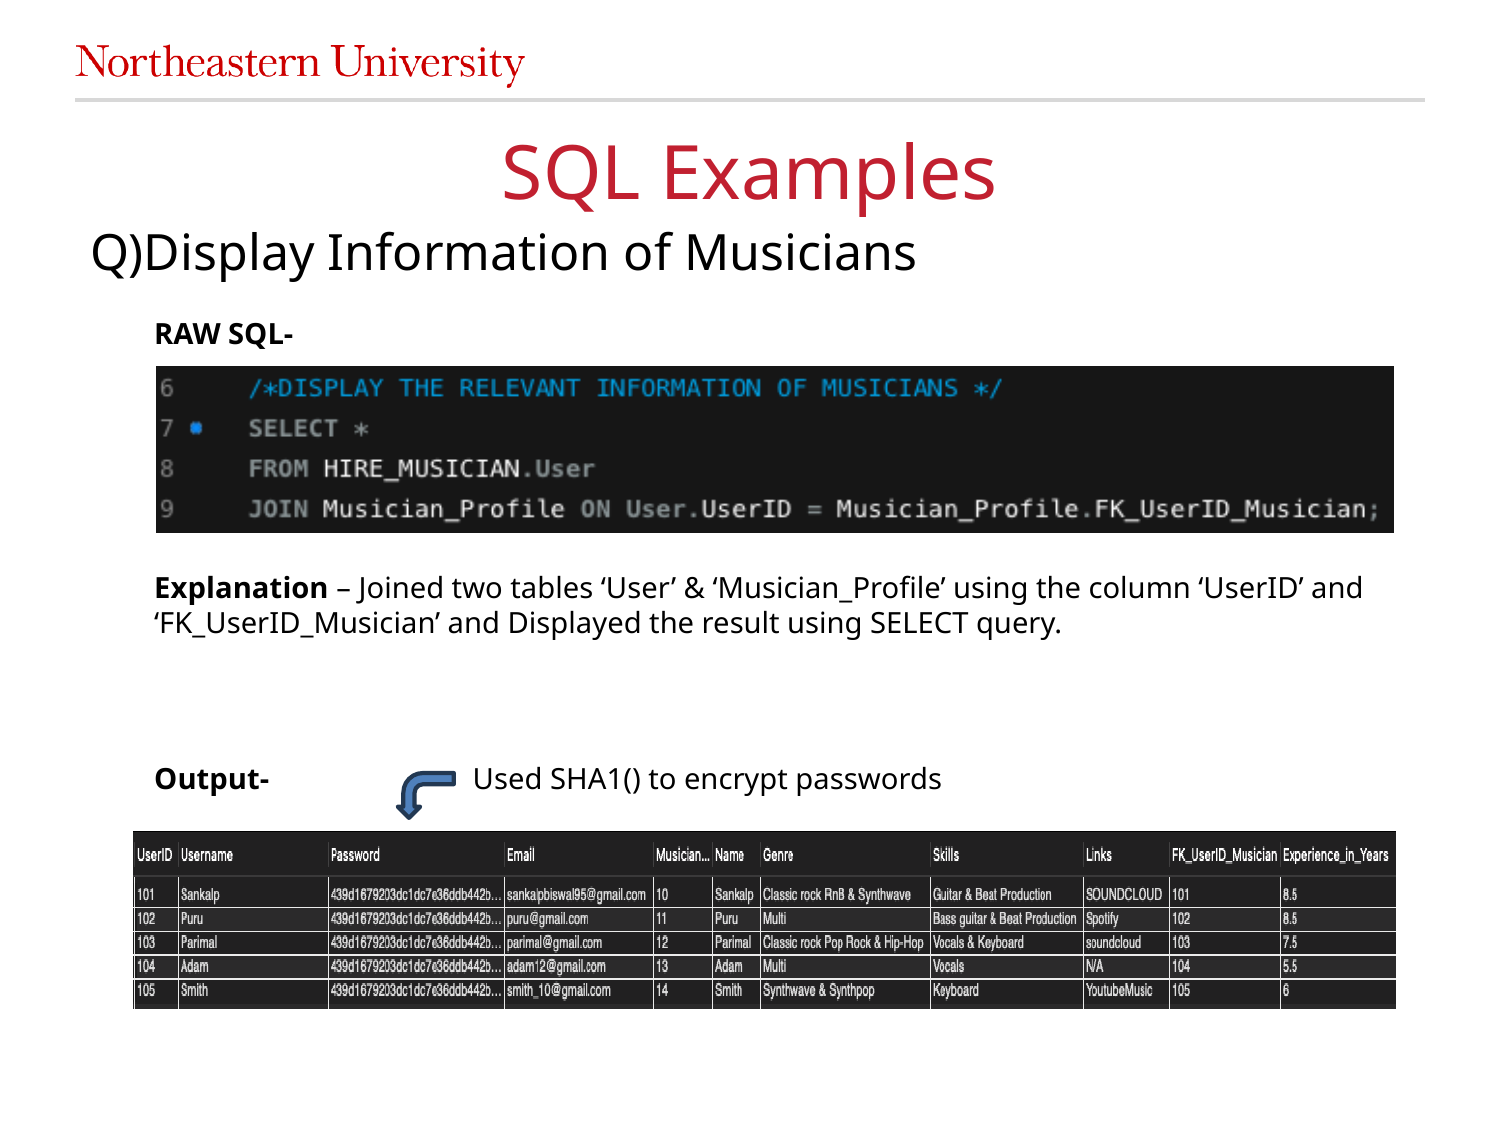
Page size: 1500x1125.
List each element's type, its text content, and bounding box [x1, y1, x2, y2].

picture [156, 366, 1394, 534]
text_box RAW SQL- [139, 307, 394, 358]
list Q)Display Information of Musicians [75, 212, 1475, 1125]
picture [75, 44, 525, 88]
title SQL Examples [75, 116, 1425, 242]
text_box [395, 770, 456, 820]
picture [133, 831, 1396, 1009]
text_box Output- [139, 753, 394, 804]
text_box Used SHA1() to encrypt passwords [457, 753, 971, 803]
text_box Explanation – Joined two tables ‘User’ & ‘Musician_Profile’ using the column ‘UserID’ and ‘FK_UserID_Musician’ and Displayed the result using SELECT query. [139, 562, 1425, 648]
